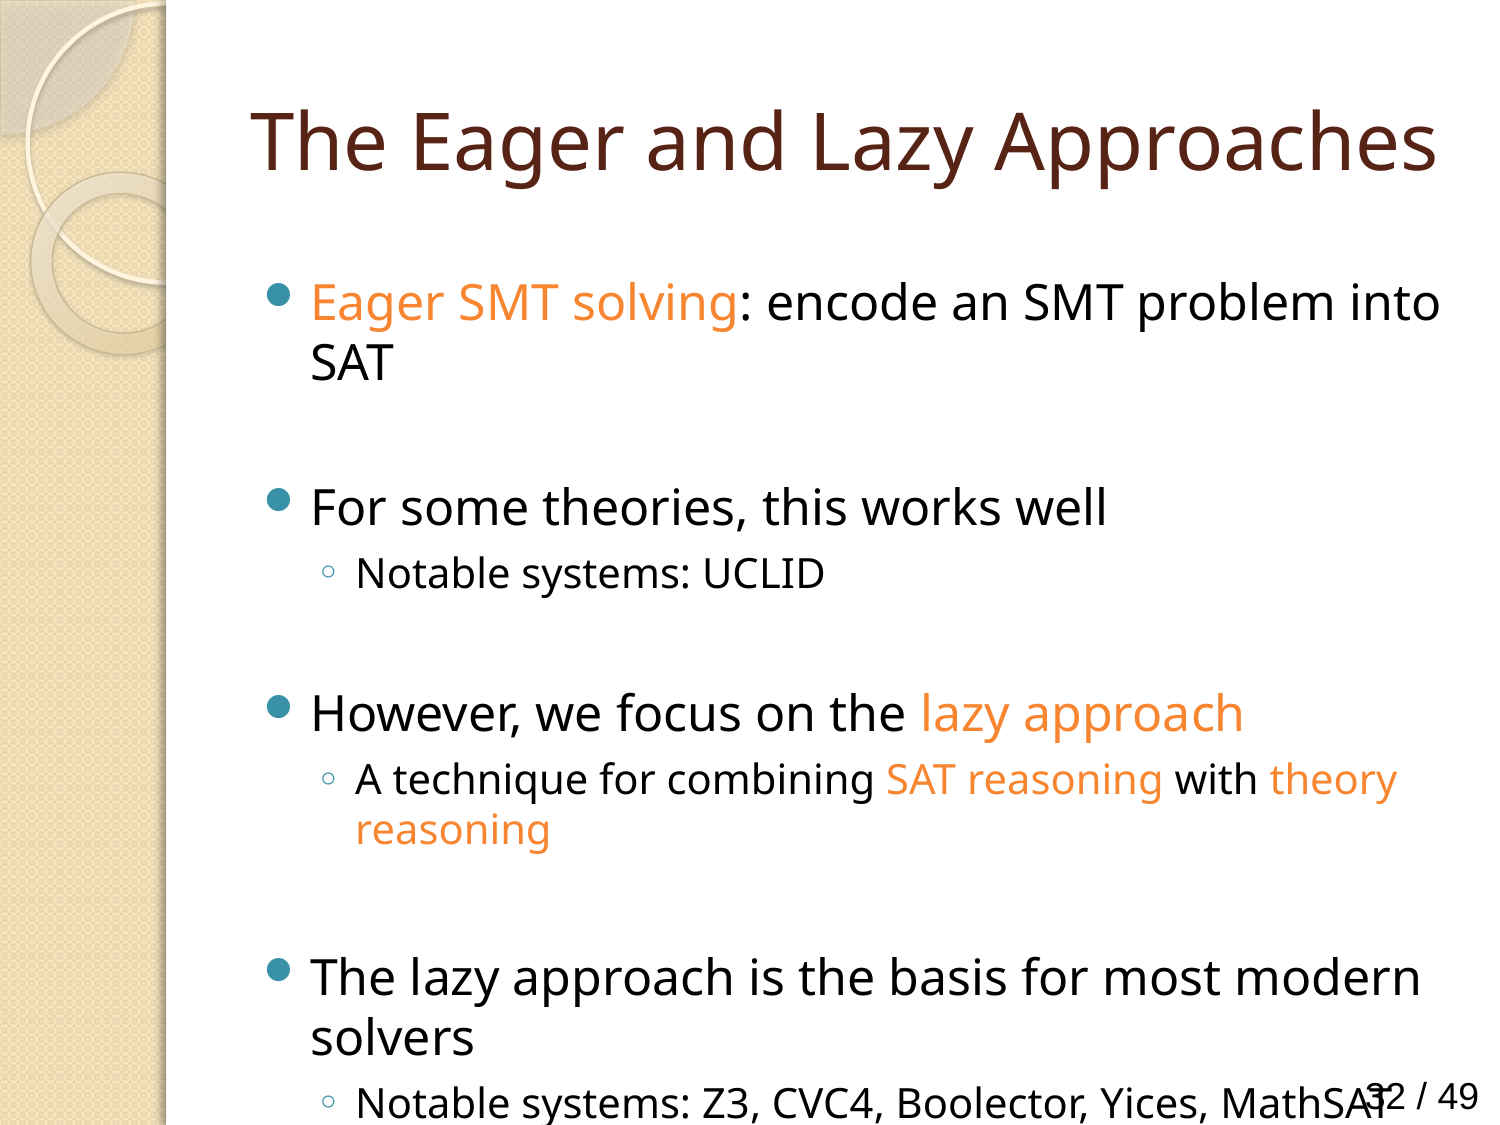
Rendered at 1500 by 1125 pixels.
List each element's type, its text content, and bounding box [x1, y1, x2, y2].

title The Eager and Lazy Approaches [235, 45, 1466, 233]
list Eager SMT solving: encode an SMT problem into SAT For some theories, this works well Notable systems: UCLID However, we focus on the lazy approach A technique for combining SAT reasoning with theory reasoning The lazy approach is the basis for most modern solvers Notable systems: Z3, CVC4, Boolector, Yices, MathSAT [235, 262, 1466, 1125]
